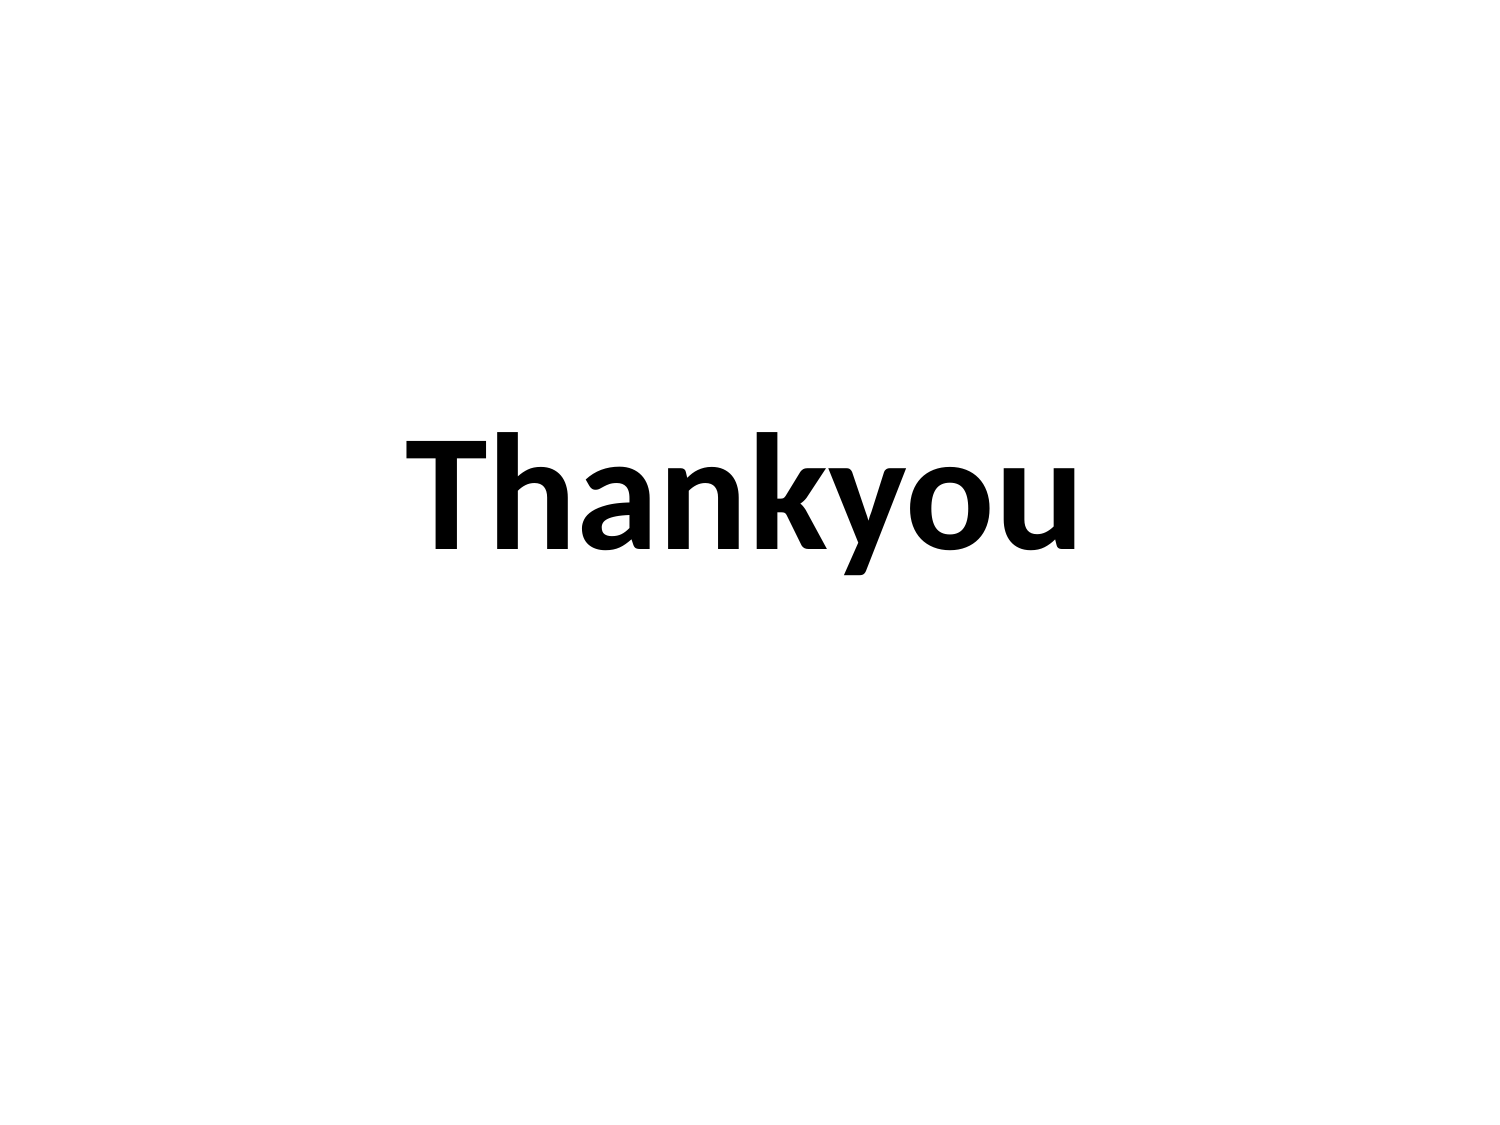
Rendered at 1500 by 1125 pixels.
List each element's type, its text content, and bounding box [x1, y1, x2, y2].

list Thankyou [75, 262, 1425, 1005]
